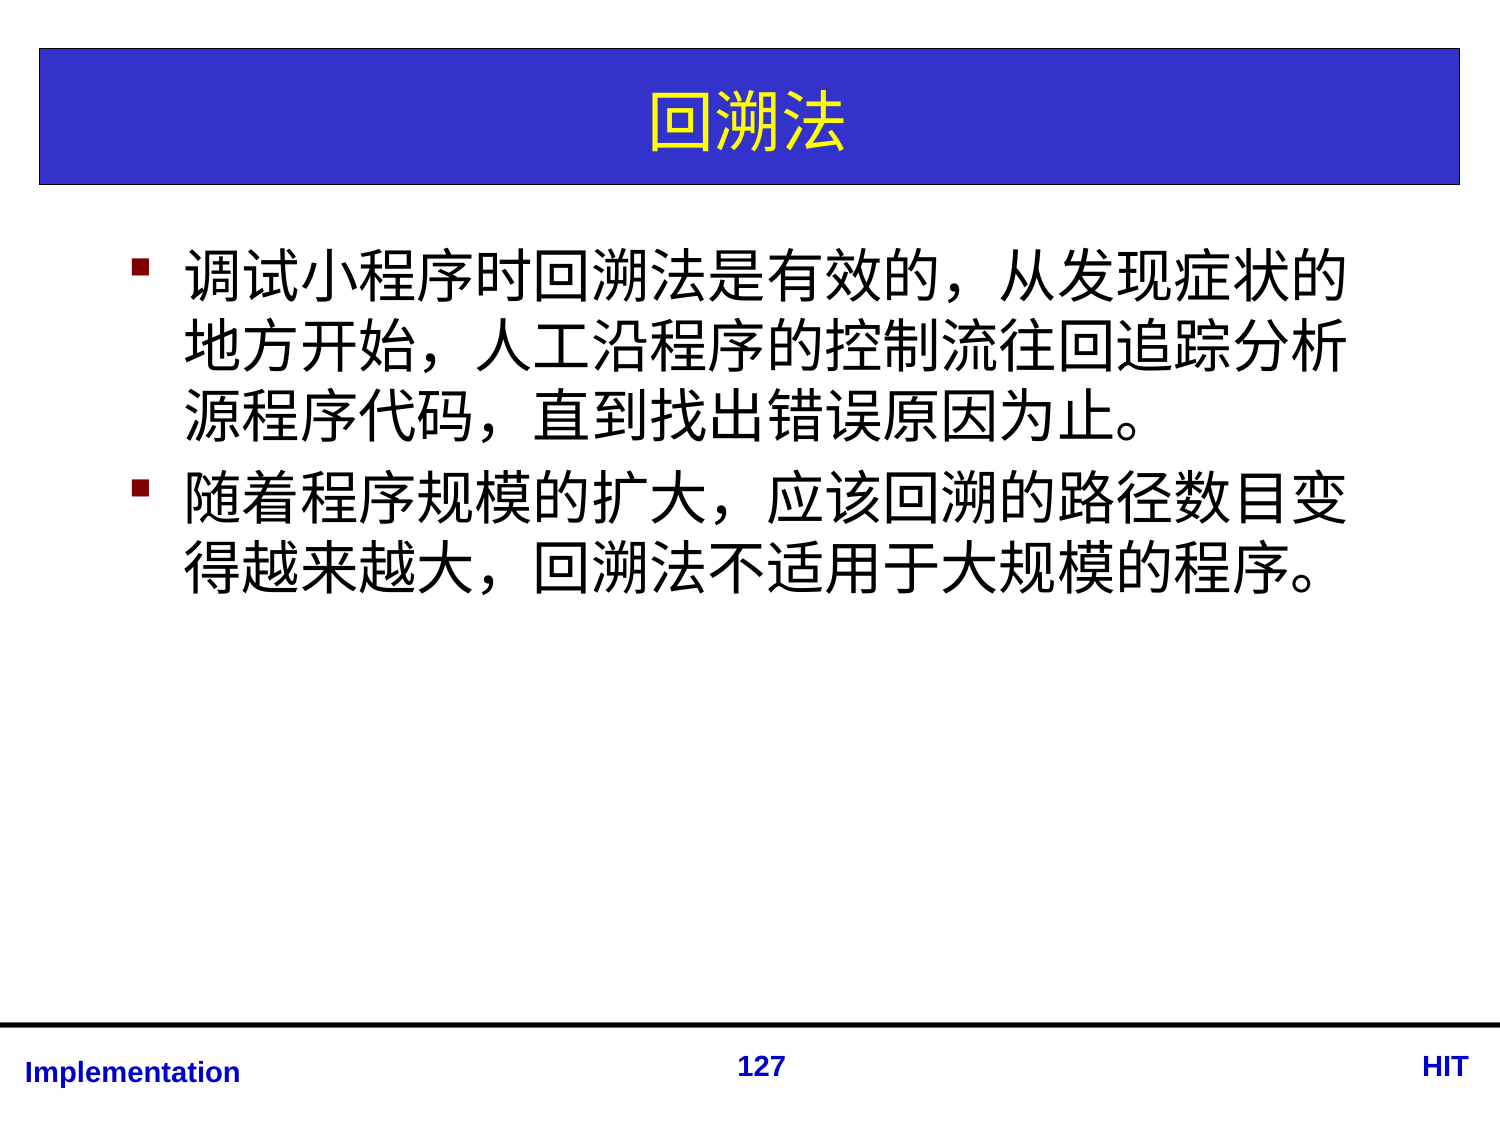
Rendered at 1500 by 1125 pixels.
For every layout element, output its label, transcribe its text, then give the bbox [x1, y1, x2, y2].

list 调试小程序时回溯法是有效的，从发现症状的地方开始，人工沿程序的控制流往回追踪分析源程序代码，直到找出错误原因为止。 随着程序规模的扩大，应该回溯的路径数目变得越来越大，回溯法不适用于大规模的程序。 [111, 231, 1412, 941]
title 回溯法 [38, 54, 1457, 185]
